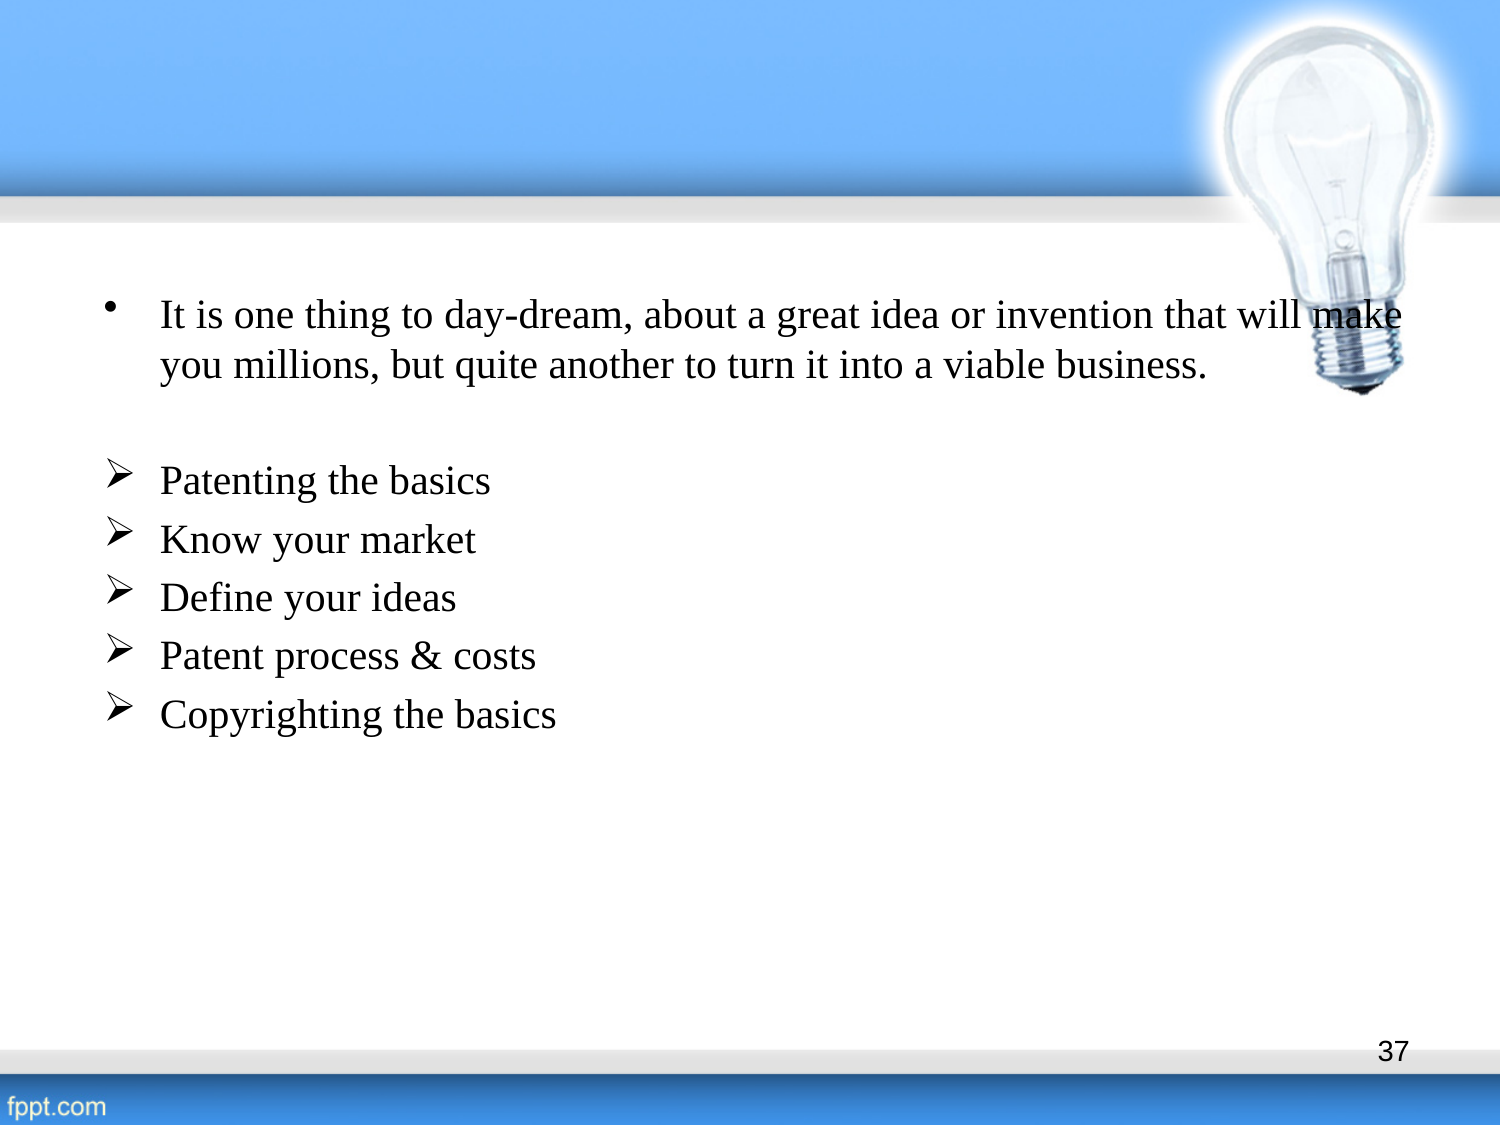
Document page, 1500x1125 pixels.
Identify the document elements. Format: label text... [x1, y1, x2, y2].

slide_number 37 [1074, 1024, 1425, 1103]
list It is one thing to day-dream, about a great idea or invention that will make you millions, but quite another to turn it into a viable business. Patenting the basics Know your market Define your ideas Patent process & costs Copyrighting the basics [88, 278, 1439, 1022]
picture [0, 0, 1500, 1125]
